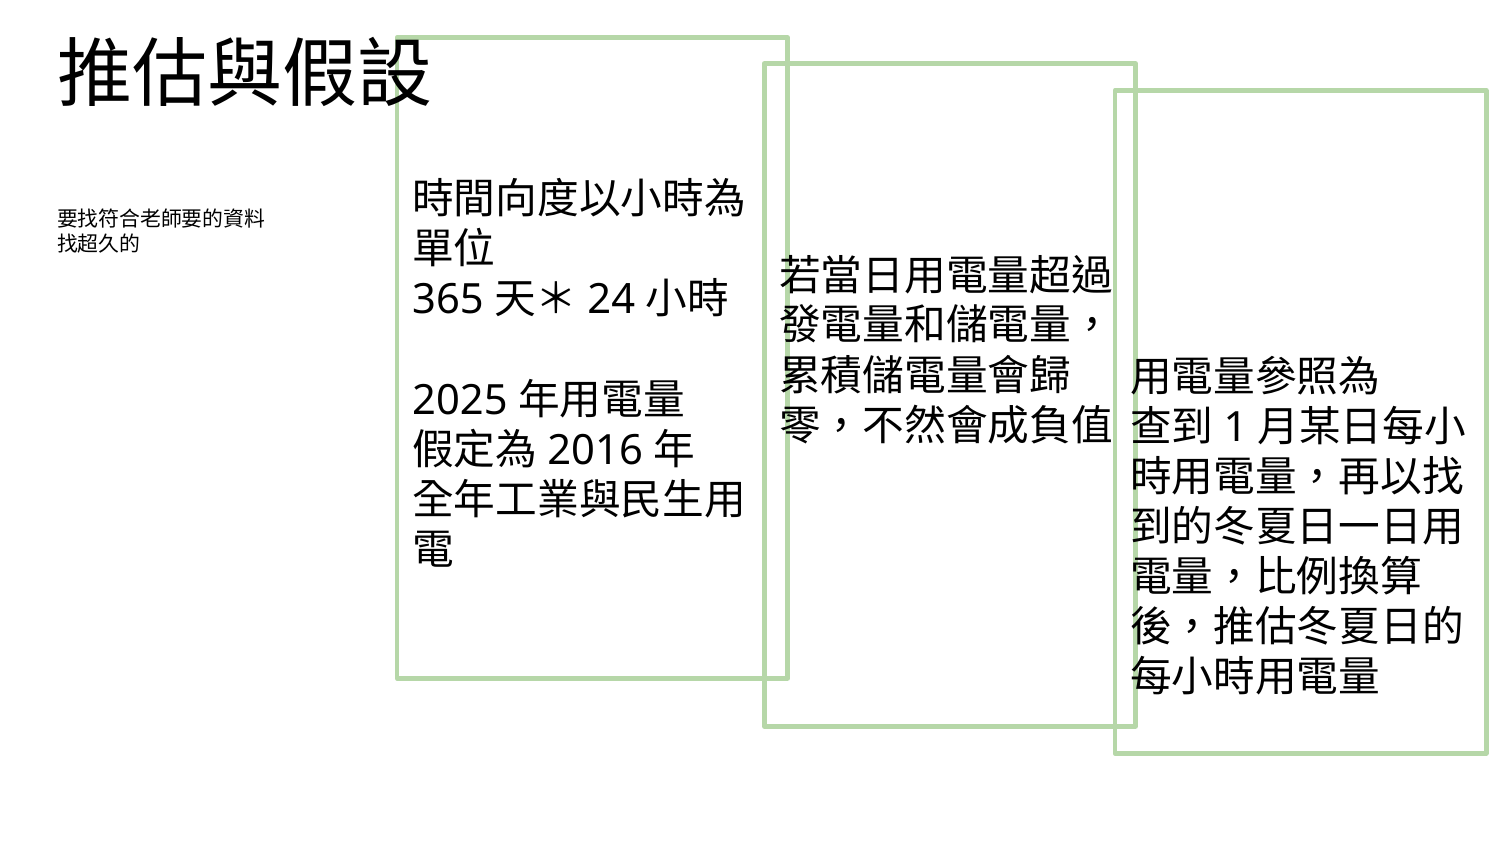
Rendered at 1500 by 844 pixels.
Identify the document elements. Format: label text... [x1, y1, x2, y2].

title 推估與假設 要找符合老師要的資料 找超久的 [42, 116, 587, 255]
text_box 用電量參照為 查到1月某日每小時用電量，再以找到的冬夏日一日用電量，比例換算後，推估冬夏日的每小時用電量 [1115, 90, 1487, 754]
text_box 若當日用電量超過發電量和儲電量，累積儲電量會歸零，不然會成負值 [764, 63, 1136, 727]
text_box 時間向度以小時為單位 365天＊24小時 2025年用電量 假定為2016年 全年工業與民生用電 [397, 37, 788, 679]
